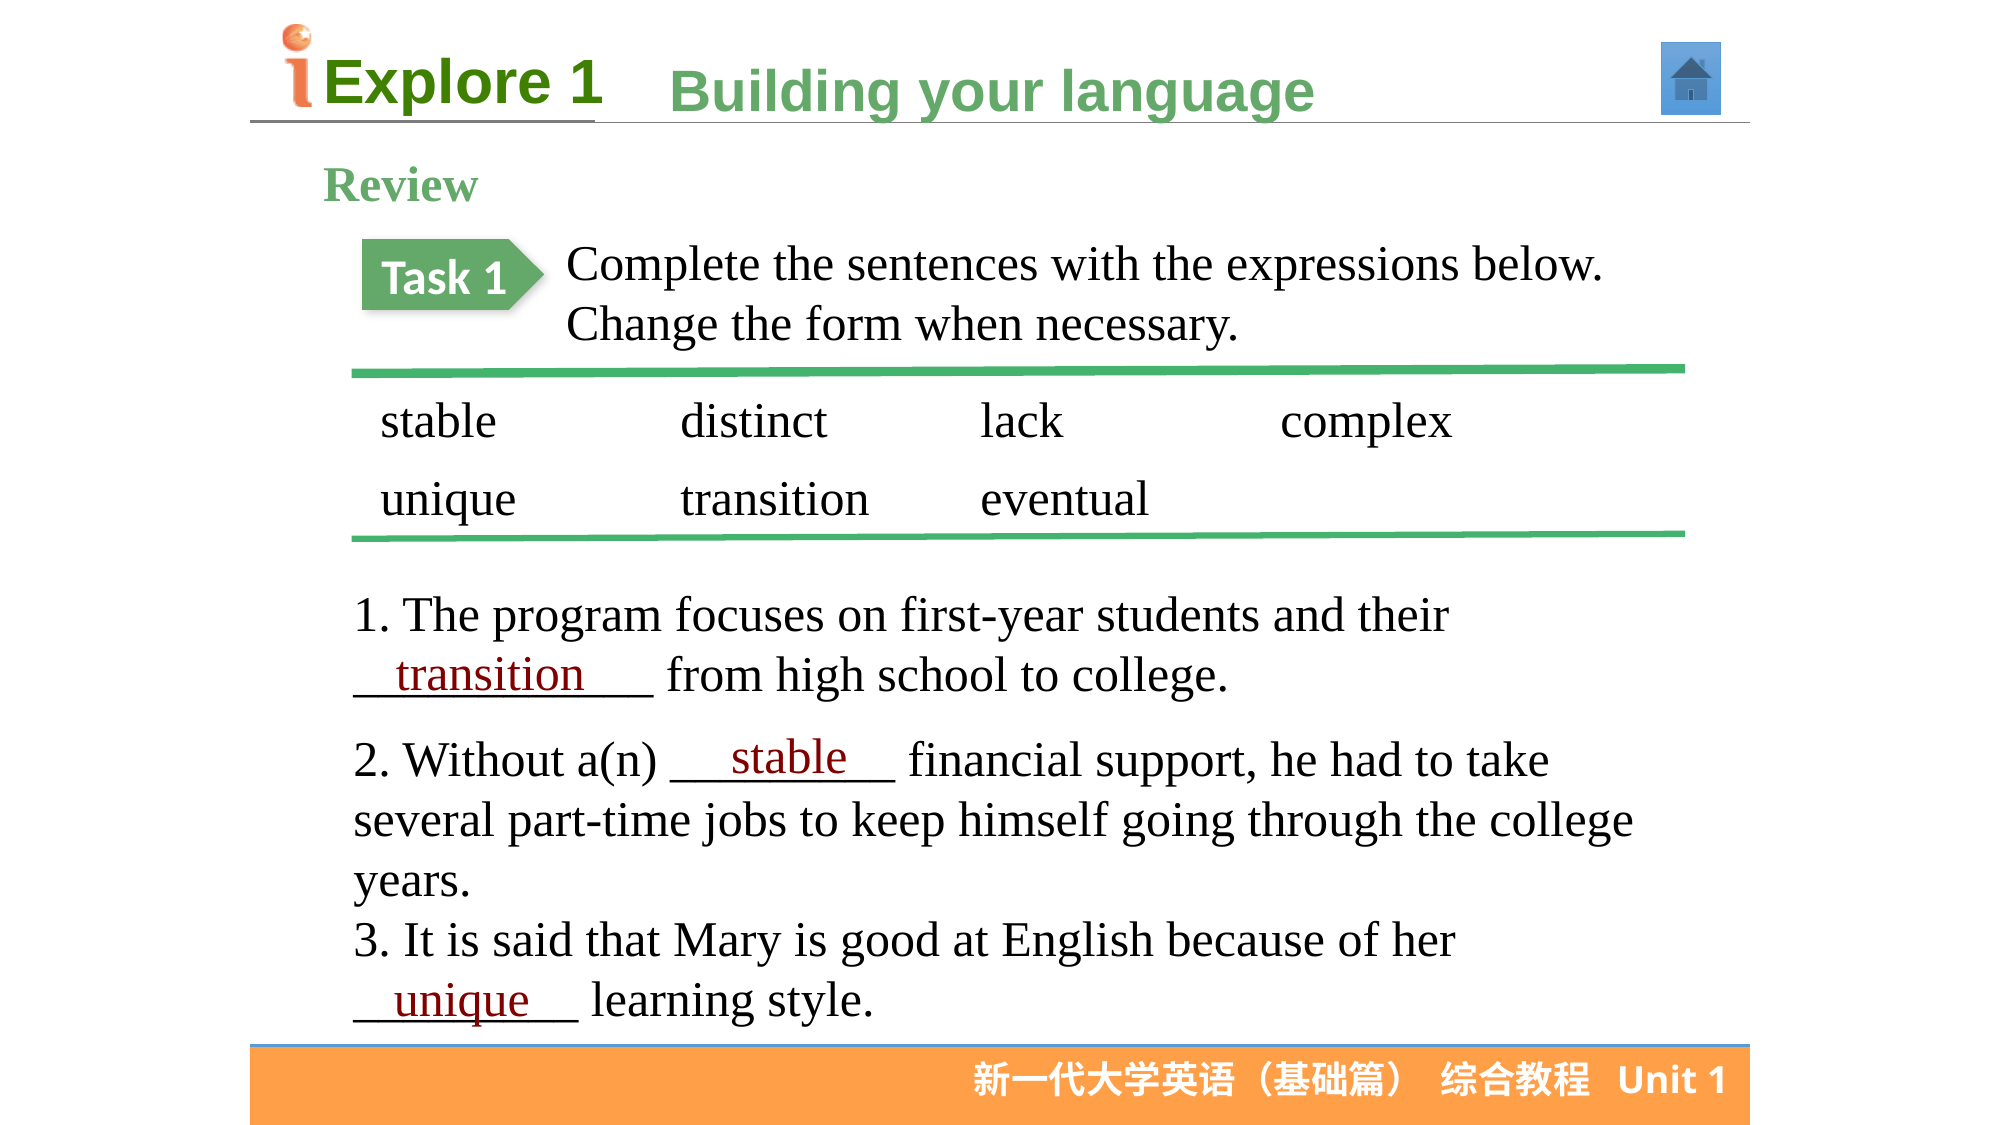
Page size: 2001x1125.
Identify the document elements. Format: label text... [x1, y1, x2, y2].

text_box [351, 533, 1686, 539]
text_box stable distinct lack complex unique transition eventual [365, 361, 1638, 368]
text_box Building your language [654, 46, 1343, 121]
text_box [249, 1046, 1750, 1125]
text_box transition [381, 633, 601, 708]
text_box stable [716, 716, 863, 791]
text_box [351, 368, 1686, 374]
text_box 新一代大学英语（基础篇） 综合教程 Unit 1 [959, 1048, 1750, 1109]
text_box 1. The program focuses on first-year students and their ____________ from high school to college. 2. Without a(n) _________ financial support, he had to take several part-time jobs to keep himself going through the college years. 3. It is said that Mary is good at English because of her _________ learning style. [338, 574, 1674, 1034]
text_box Review [308, 143, 1052, 219]
text_box [1661, 42, 1721, 115]
picture [282, 24, 312, 107]
text_box Task 1 [362, 239, 545, 310]
text_box unique [378, 958, 545, 1034]
text_box Explore 1 [308, 33, 620, 121]
text_box Complete the sentences with the expressions below. Change the form when necessary. [551, 223, 1714, 358]
text_box stable distinct lack complex unique transition eventual [365, 374, 1638, 533]
text_box Building your language [654, 122, 1343, 131]
